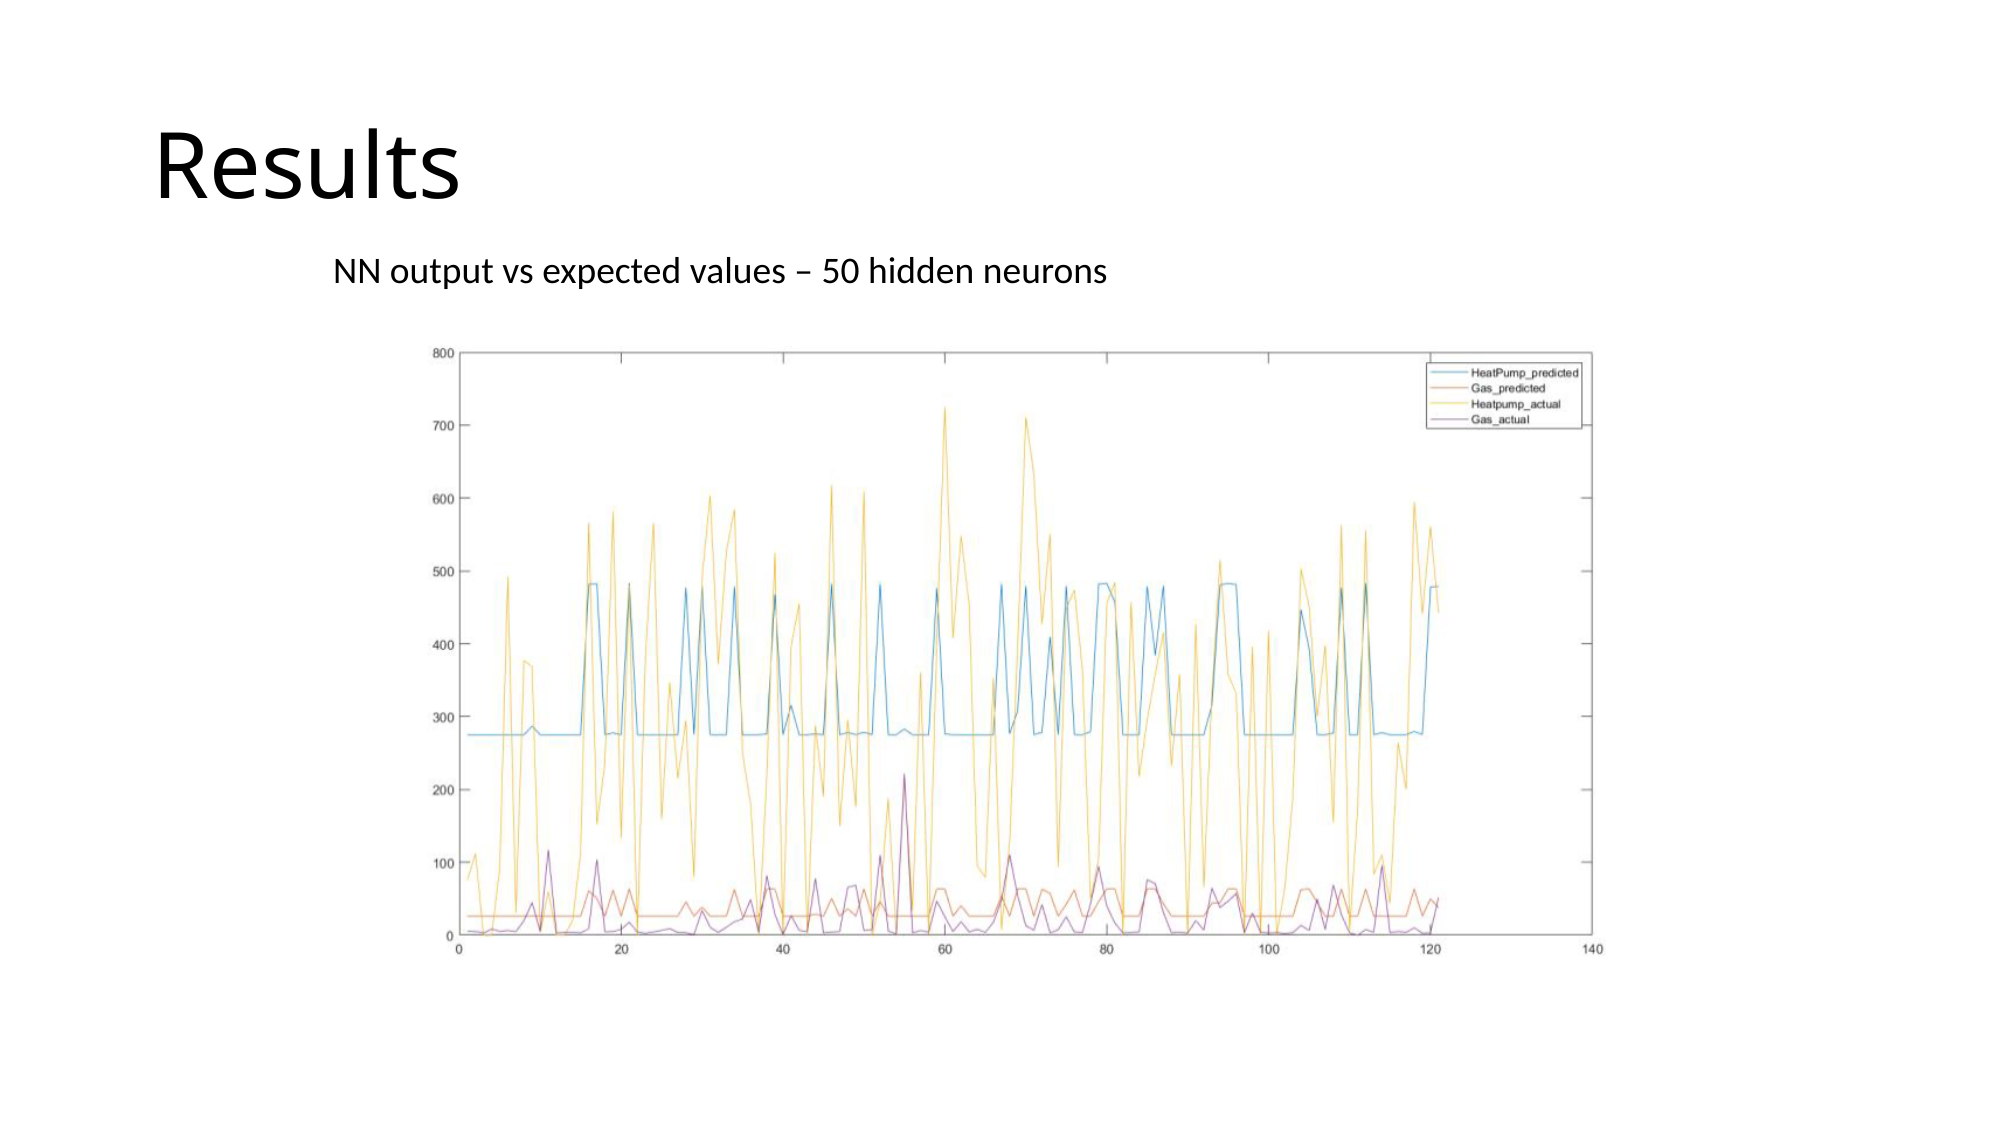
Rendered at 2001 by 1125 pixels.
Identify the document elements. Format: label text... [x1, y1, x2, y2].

title Results [137, 59, 1863, 278]
text_box NN output vs expected values – 50 hidden neurons [318, 238, 1661, 299]
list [269, 299, 1731, 1014]
